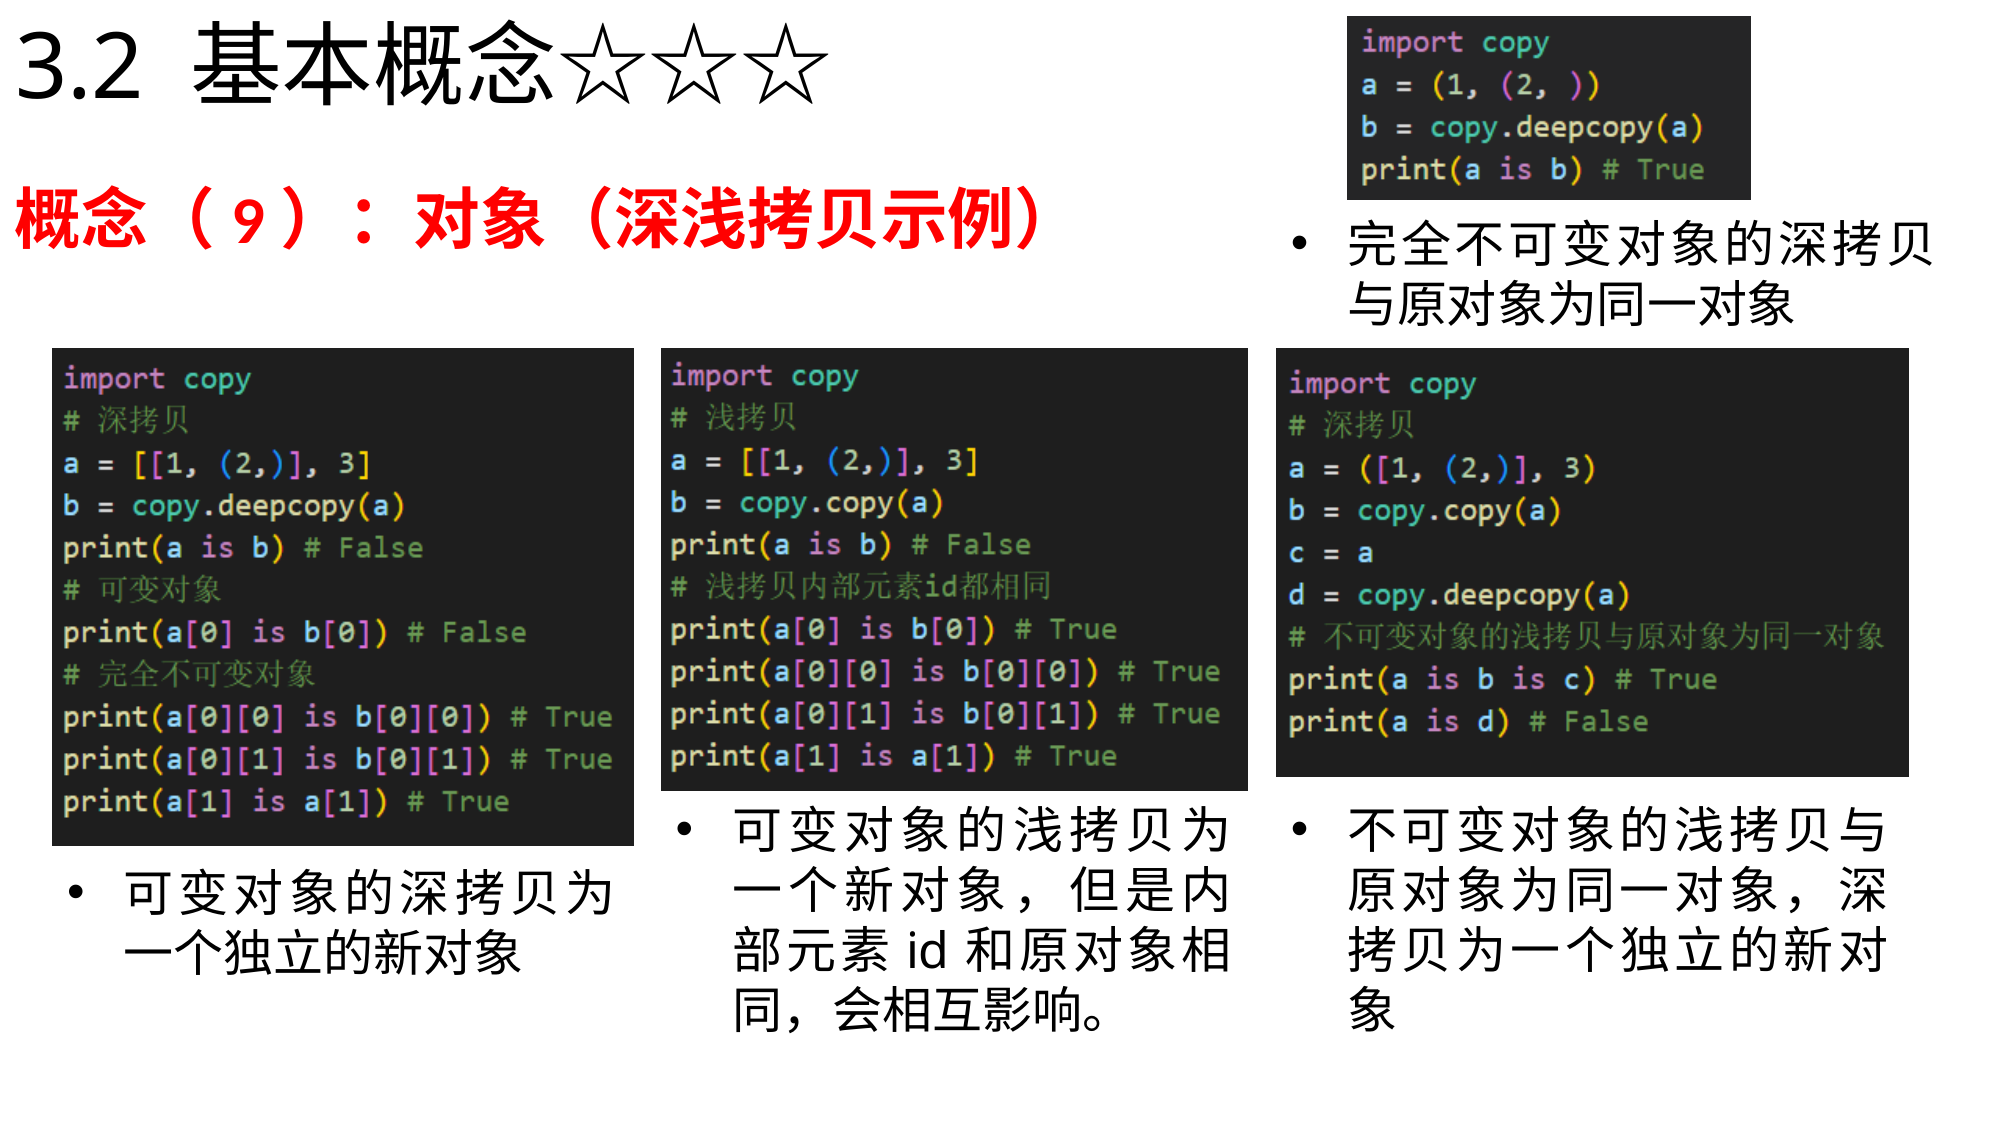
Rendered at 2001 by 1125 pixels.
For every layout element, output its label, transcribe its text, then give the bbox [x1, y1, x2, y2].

text_box 完全不可变对象的深拷贝与原对象为同一对象 [1276, 204, 1952, 343]
text_box 概念（9）：对象（深浅拷贝示例） [0, 169, 2000, 264]
picture [1275, 348, 1909, 777]
picture [661, 348, 1248, 791]
text_box 不可变对象的浅拷贝与原对象为同一对象，深拷贝为一个独立的新对象 [1276, 790, 1904, 1074]
picture [1347, 16, 1751, 200]
text_box 可变对象的浅拷贝为一个新对象，但是内部元素id和原对象相同，会相互影响。 [660, 790, 1247, 1074]
picture [52, 348, 634, 846]
text_box 可变对象的深拷贝为一个独立的新对象 [52, 853, 632, 1039]
title 3.2 基本概念☆☆☆ [0, 0, 2000, 138]
